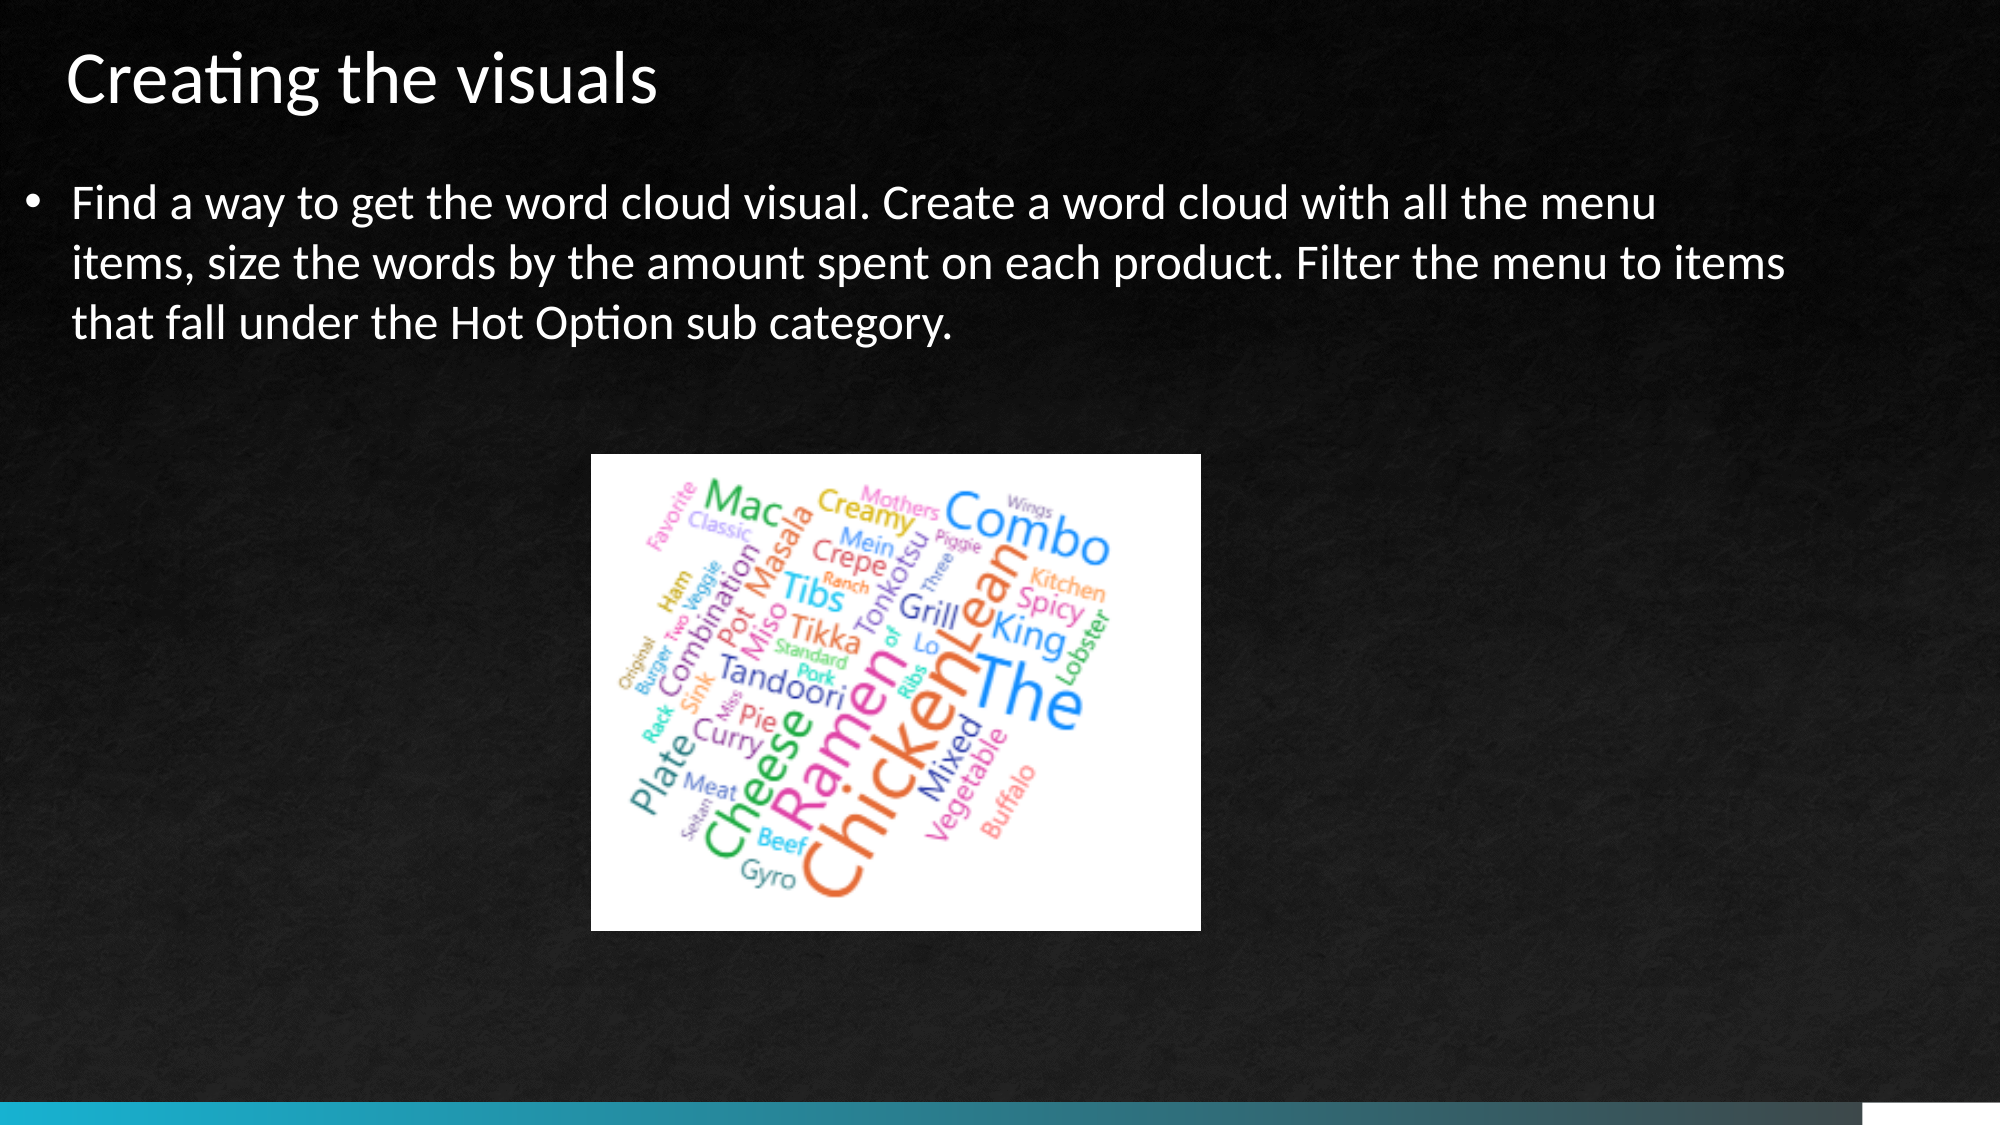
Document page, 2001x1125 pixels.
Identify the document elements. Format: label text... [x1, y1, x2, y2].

text_box Find a way to get the word cloud visual. Create a word cloud with all the menu items, size the words by the amount spent on each product. Filter the menu to items that fall under the Hot Option sub category. [9, 162, 1804, 358]
text_box Creating the visuals [51, 20, 1520, 126]
picture [0, 0, 2000, 1103]
